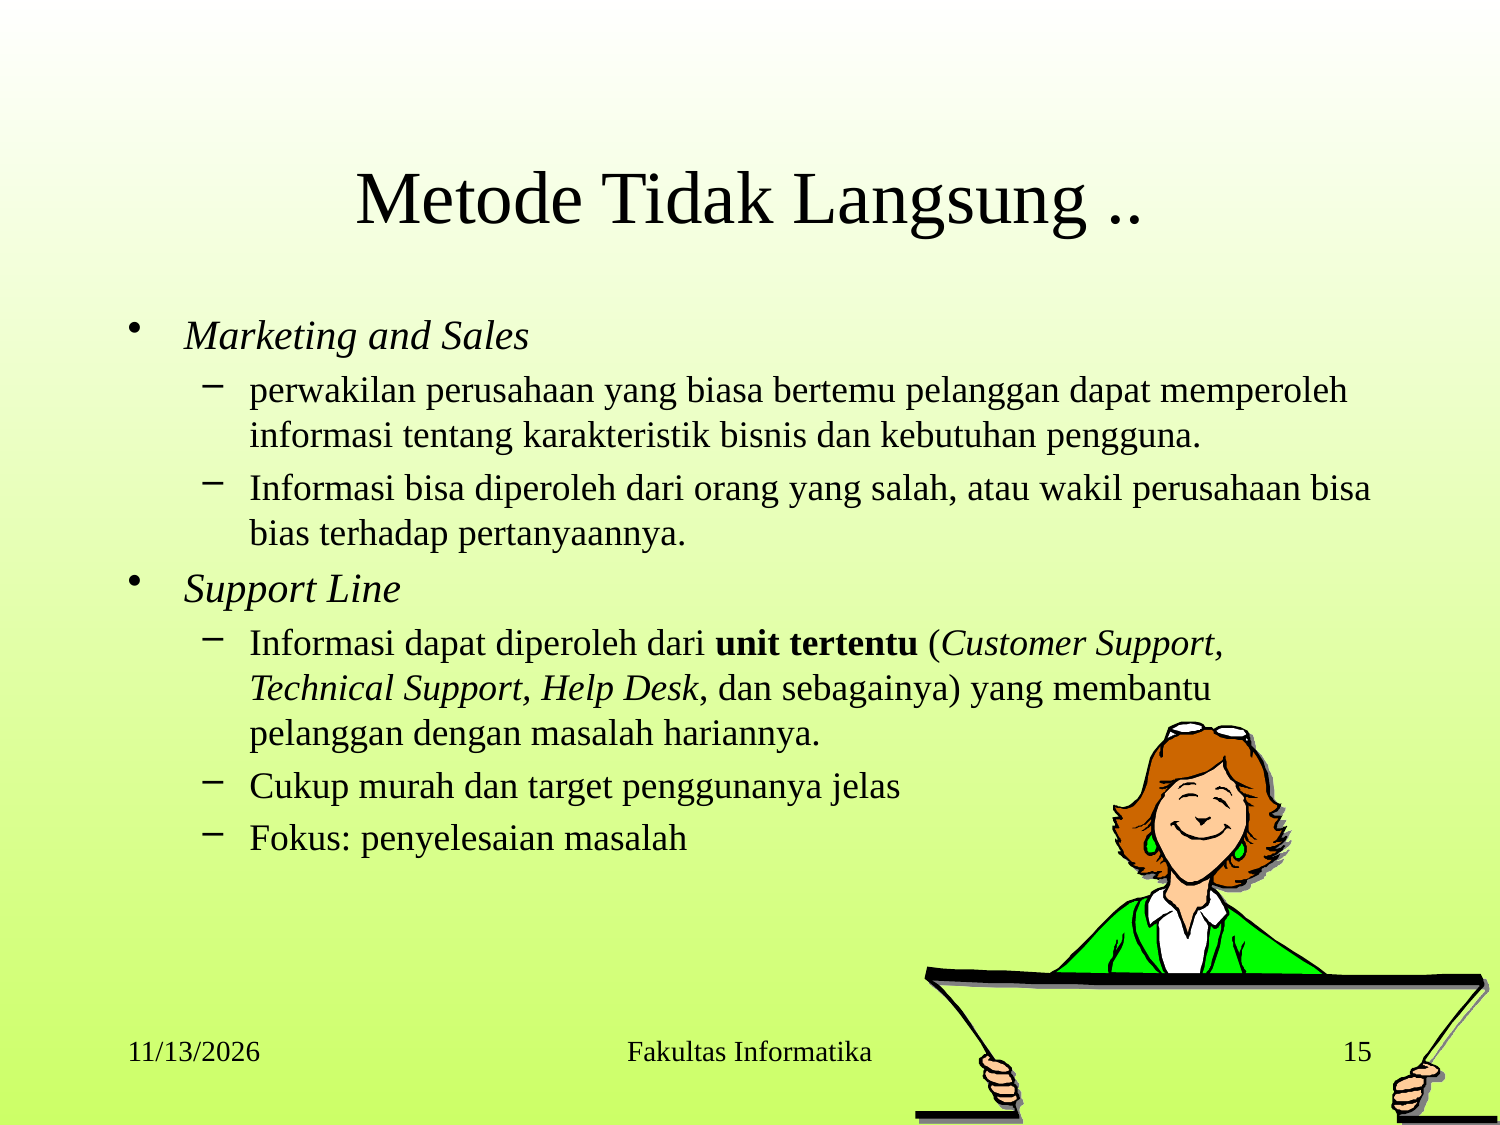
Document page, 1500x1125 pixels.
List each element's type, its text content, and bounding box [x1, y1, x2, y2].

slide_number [112, 1024, 426, 1101]
footer Fakultas Informatika [512, 1024, 988, 1101]
title Metode Tidak Langsung .. [112, 99, 1388, 288]
list Marketing and Sales perwakilan perusahaan yang biasa bertemu pelanggan dapat memperoleh informasi tentang karakteristik bisnis dan kebutuhan pengguna. Informasi bisa diperoleh dari orang yang salah, atau wakil perusahaan bisa bias terhadap pertanyaannya. Support Line Informasi dapat diperoleh dari unit tertentu (Customer Support, Technical Support, Help Desk, dan sebagainya) yang membantu pelanggan dengan masalah hariannya. Cukup murah dan target penggunanya jelas Fokus: penyelesaian masalah [112, 299, 1388, 976]
slide_number 15 [1074, 1024, 1388, 1101]
